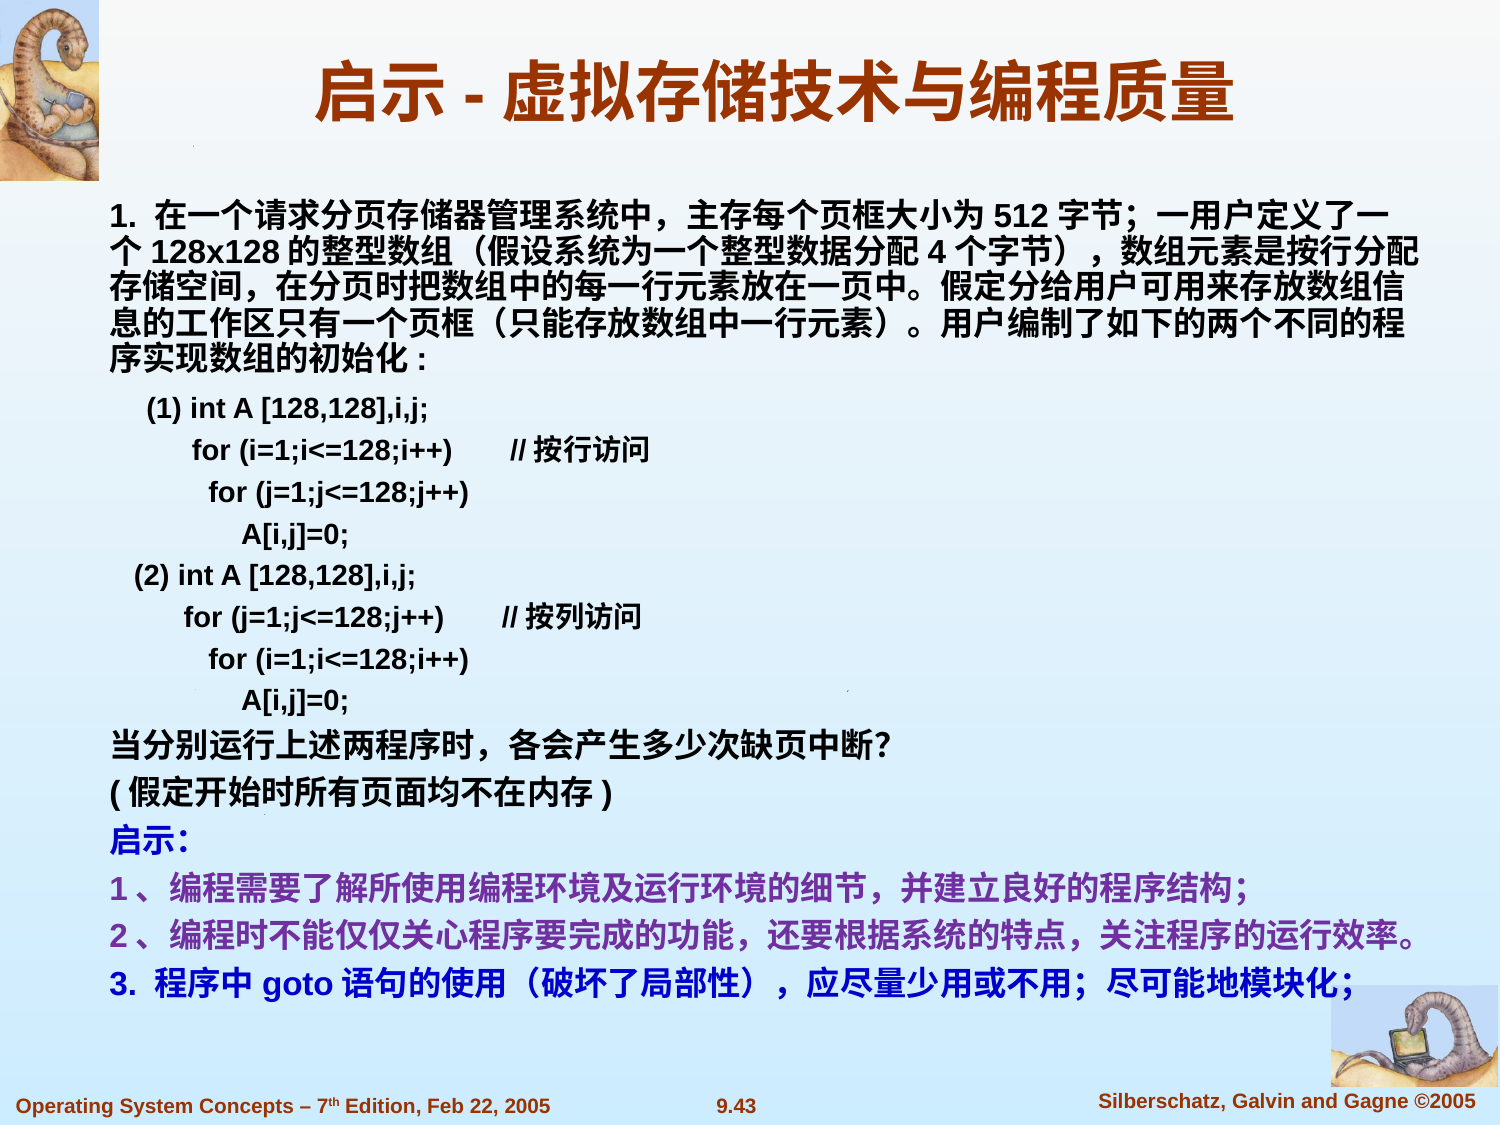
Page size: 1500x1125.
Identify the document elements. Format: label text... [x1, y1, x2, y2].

picture [1331, 985, 1498, 1087]
title 启示-虚拟存储技术与编程质量 [112, 37, 1438, 138]
list 1. 在一个请求分页存储器管理系统中，主存每个页框大小为512字节；一用户定义了一个128x128的整型数组（假设系统为一个整型数据分配4个字节），数组元素是按行分配存储空间，在分页时把数组中的每一行元素放在一页中。假定分给用户可用来存放数组信息的工作区只有一个页框（只能存放数组中一行元素）。用户编制了如下的两个不同的程序实现数组的初始化: (1) int A [128,128],i,j; for (i=1;i<=128;i++) //按行访问 for (j=1;j<=128;j++) A[i,j]=0; (2) int A [128,128],i,j; for (j=1;j<=128;j++) //按列访问 for (i=1;i<=128;i++) A[i,j]=0; 当分别运行上述两程序时，各会产生多少次缺页中断？ (假定开始时所有页面均不在内存) 启示： 1、编程需要了解所使用编程环境及运行环境的细节，并建立良好的程序结构； 2、编程时不能仅仅关心程序要完成的功能，还要根据系统的特点，关注程序的运行效率。 3. 程序中goto语句的使用（破坏了局部性），应尽量少用或不用；尽可能地模块化； [94, 190, 1438, 1037]
picture [0, 0, 99, 181]
